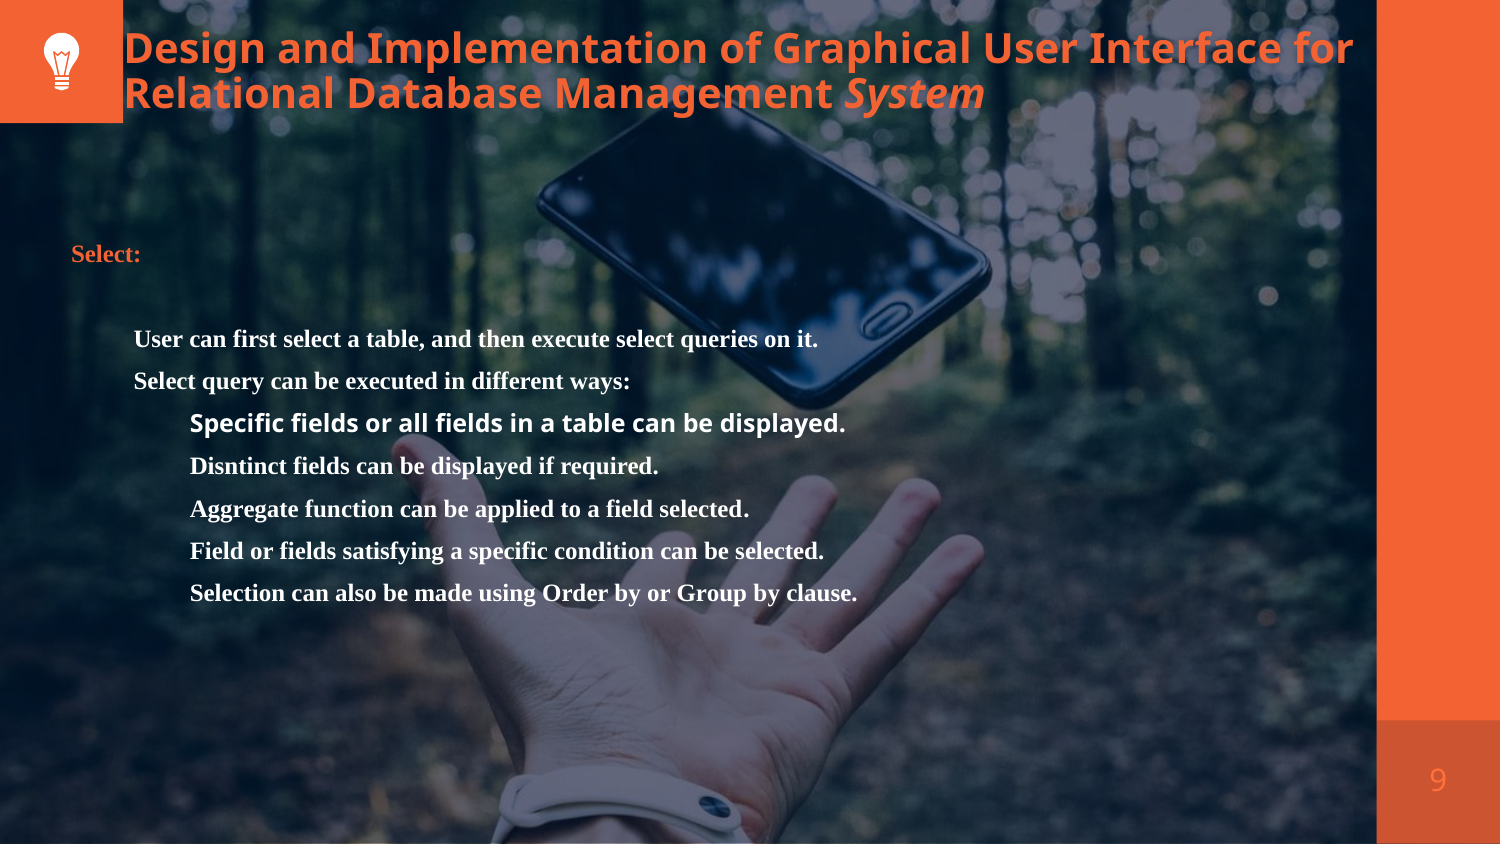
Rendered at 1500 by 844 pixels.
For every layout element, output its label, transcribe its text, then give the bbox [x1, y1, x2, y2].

slide_number 9 [1376, 720, 1500, 844]
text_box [43, 32, 80, 91]
list Select: User can first select a table, and then execute select queries on it. Select query can be executed in different ways: Specific fields or all fields in a table can be displayed. Disntinct fields can be displayed if required. Aggregate function can be applied to a field selected. Field or fields satisfying a specific condition can be selected. Selection can also be made using Order by or Group by clause. [58, 152, 1348, 797]
title Design and Implementation of Graphical User Interface for Relational Database Management System [123, 23, 1360, 118]
